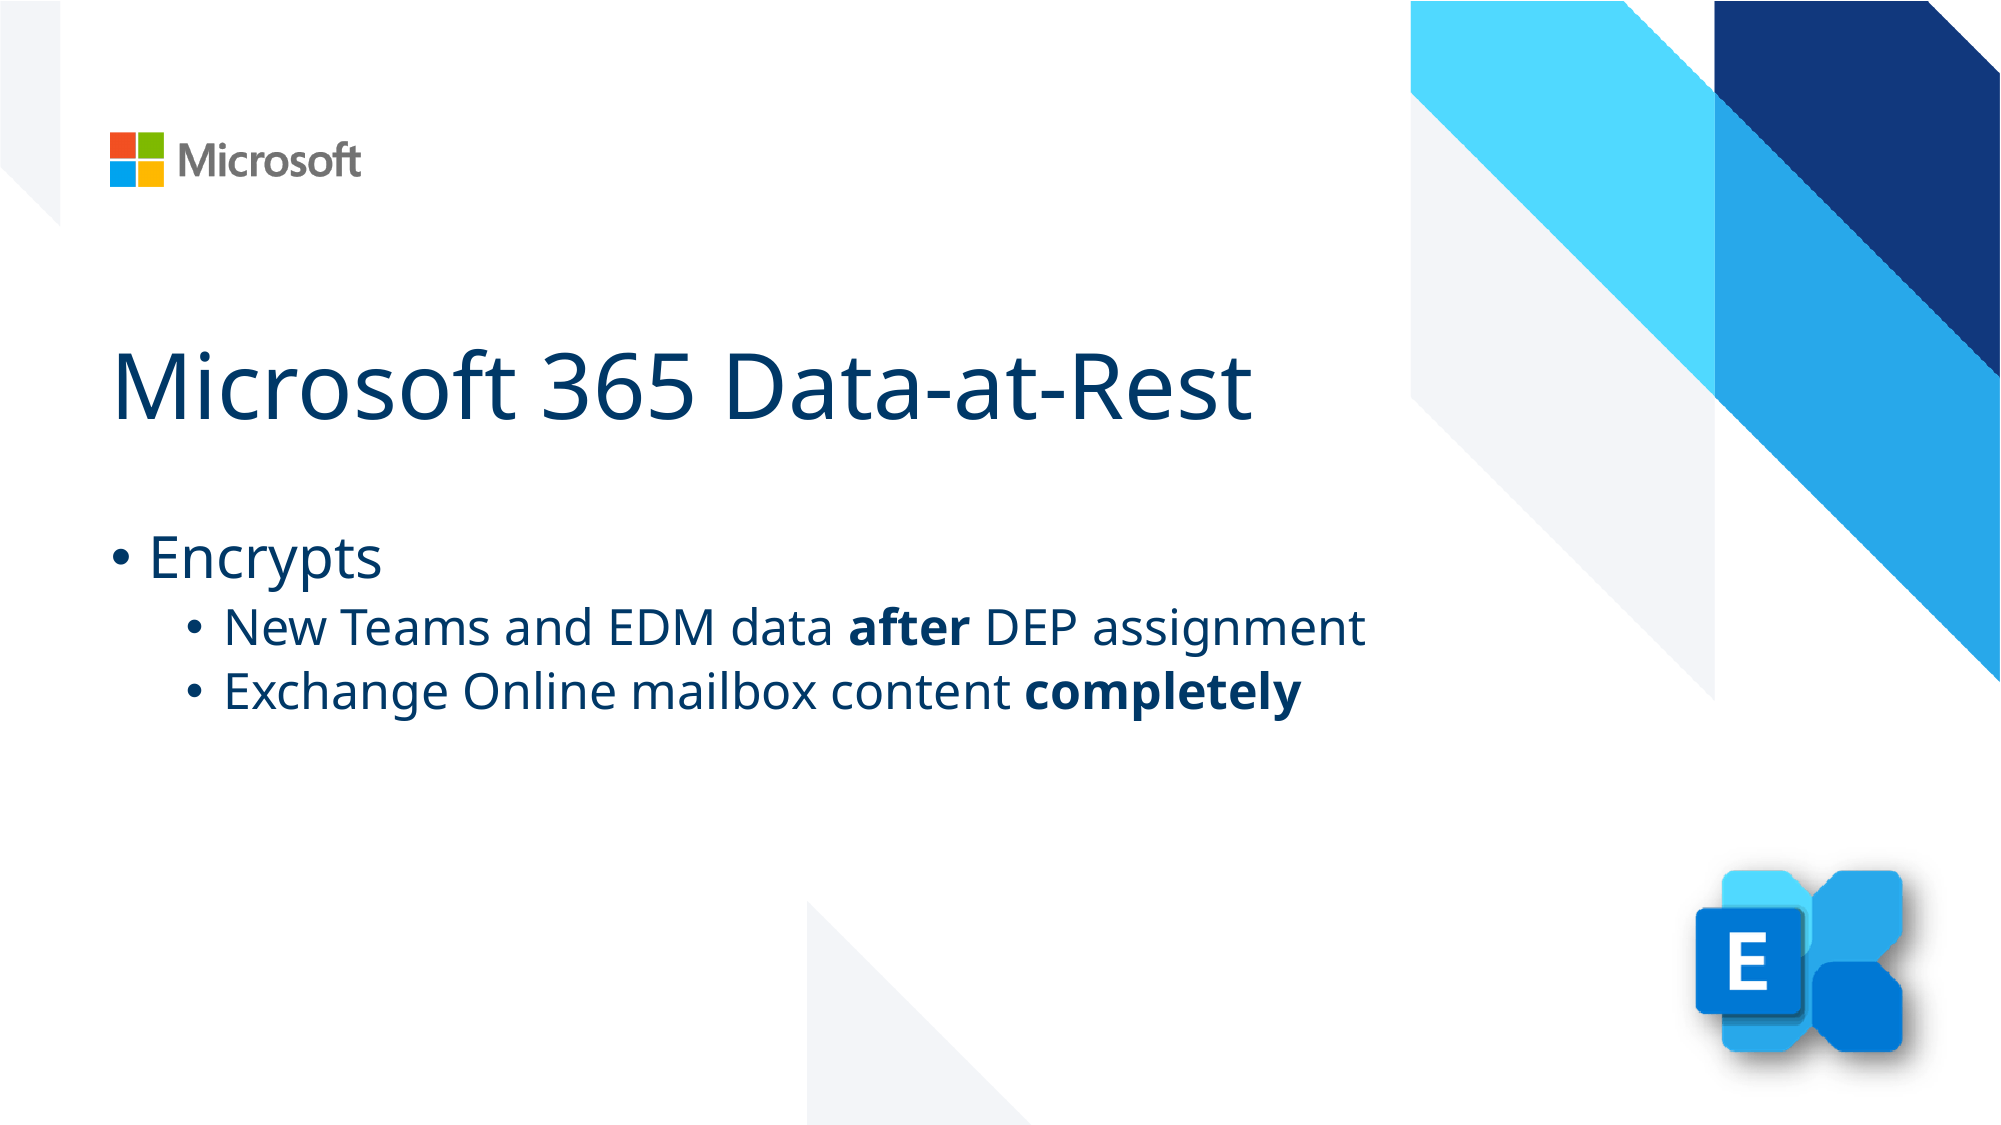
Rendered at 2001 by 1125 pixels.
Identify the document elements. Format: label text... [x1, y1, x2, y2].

picture [0, 1, 2000, 1125]
list Encrypts New Teams and EDM data after DEP assignment Exchange Online mailbox content completely [95, 521, 1821, 1029]
title Microsoft 365 Data-at-Rest [95, 281, 1821, 499]
